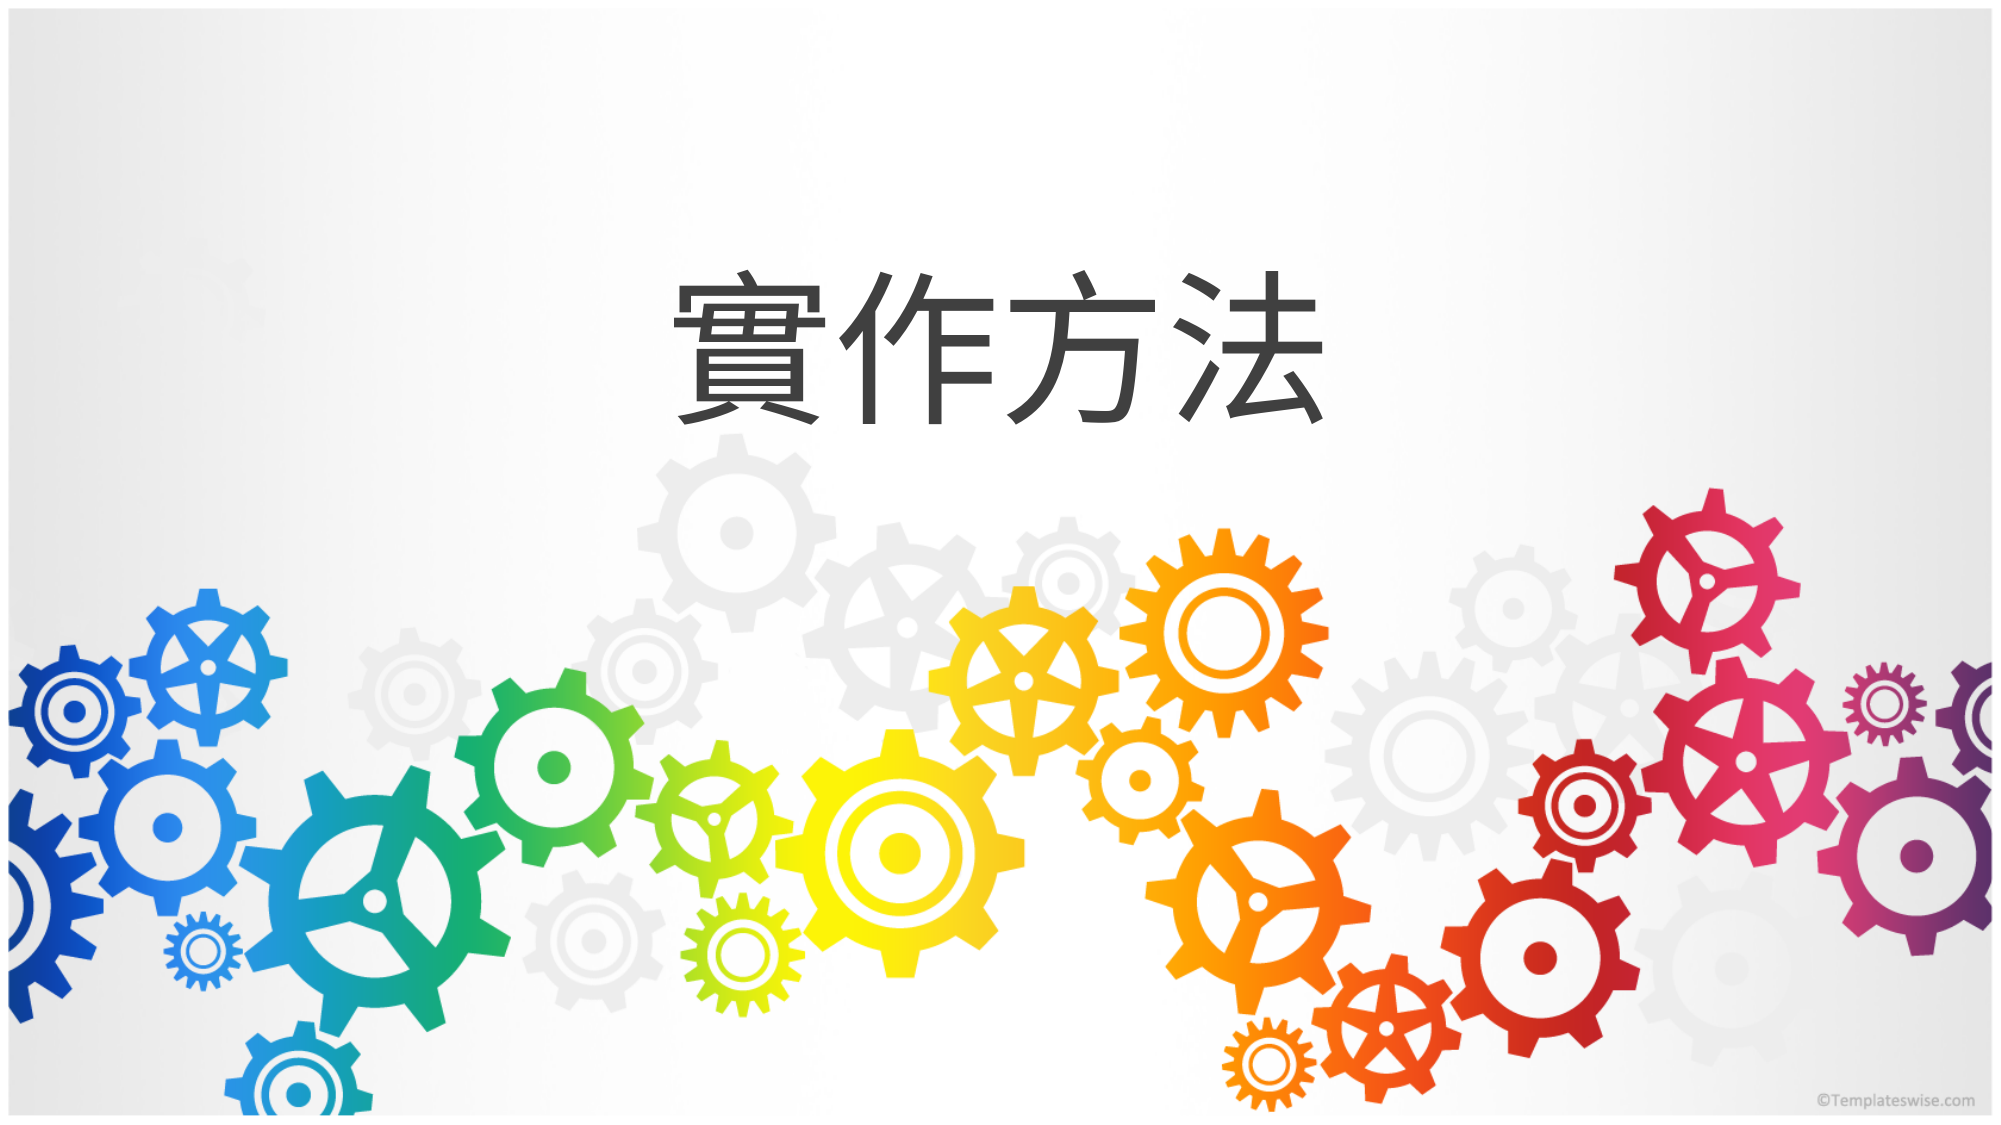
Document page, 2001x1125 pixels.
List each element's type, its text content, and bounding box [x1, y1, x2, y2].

title 實作方法 [150, 269, 1850, 420]
picture [0, 0, 2001, 1125]
